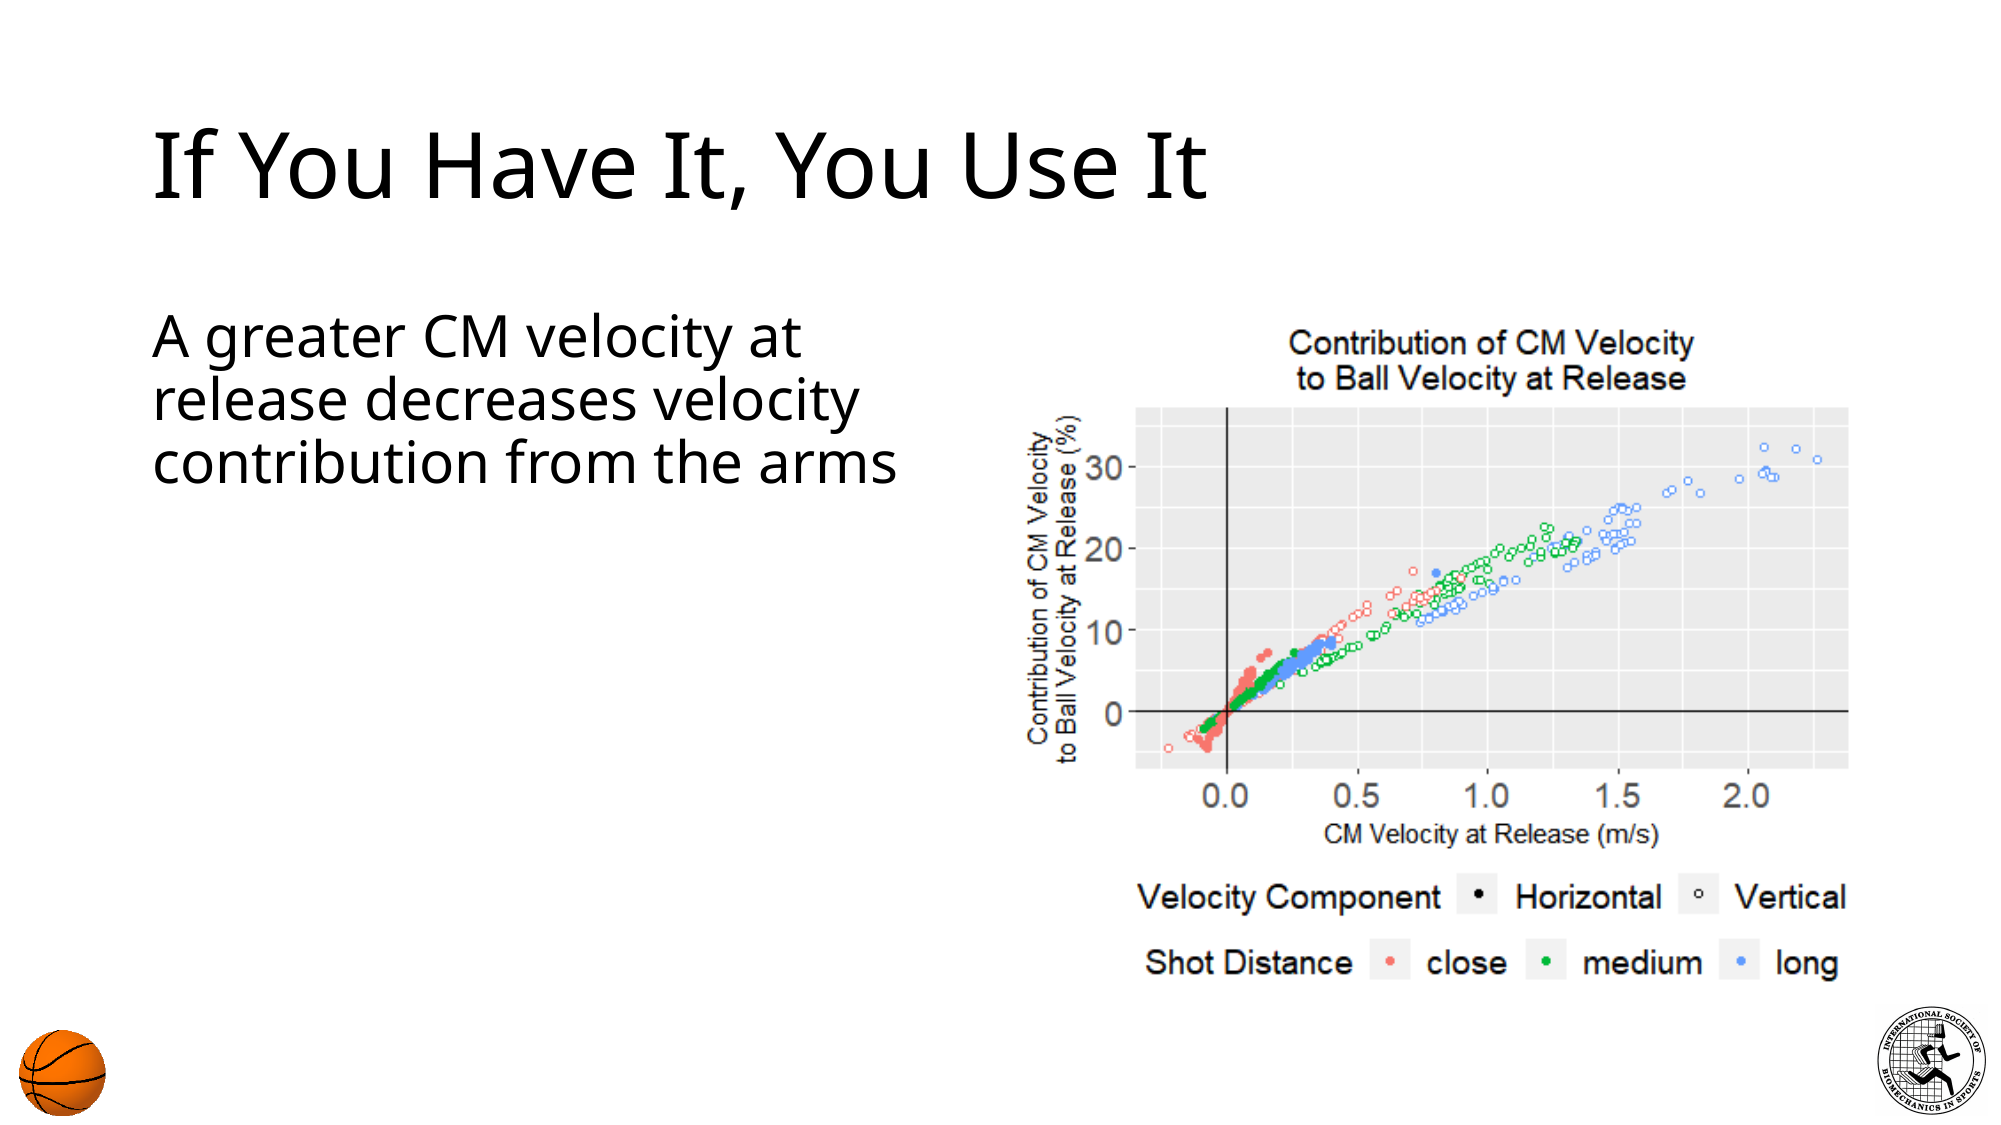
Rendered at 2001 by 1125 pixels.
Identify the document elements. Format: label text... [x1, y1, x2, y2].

list A greater CM velocity at release decreases velocity contribution from the arms [137, 299, 988, 1014]
picture [19, 1030, 106, 1116]
picture [1875, 1004, 1988, 1116]
title If You Have It, You Use It [137, 59, 1863, 278]
picture [1012, 314, 1863, 994]
